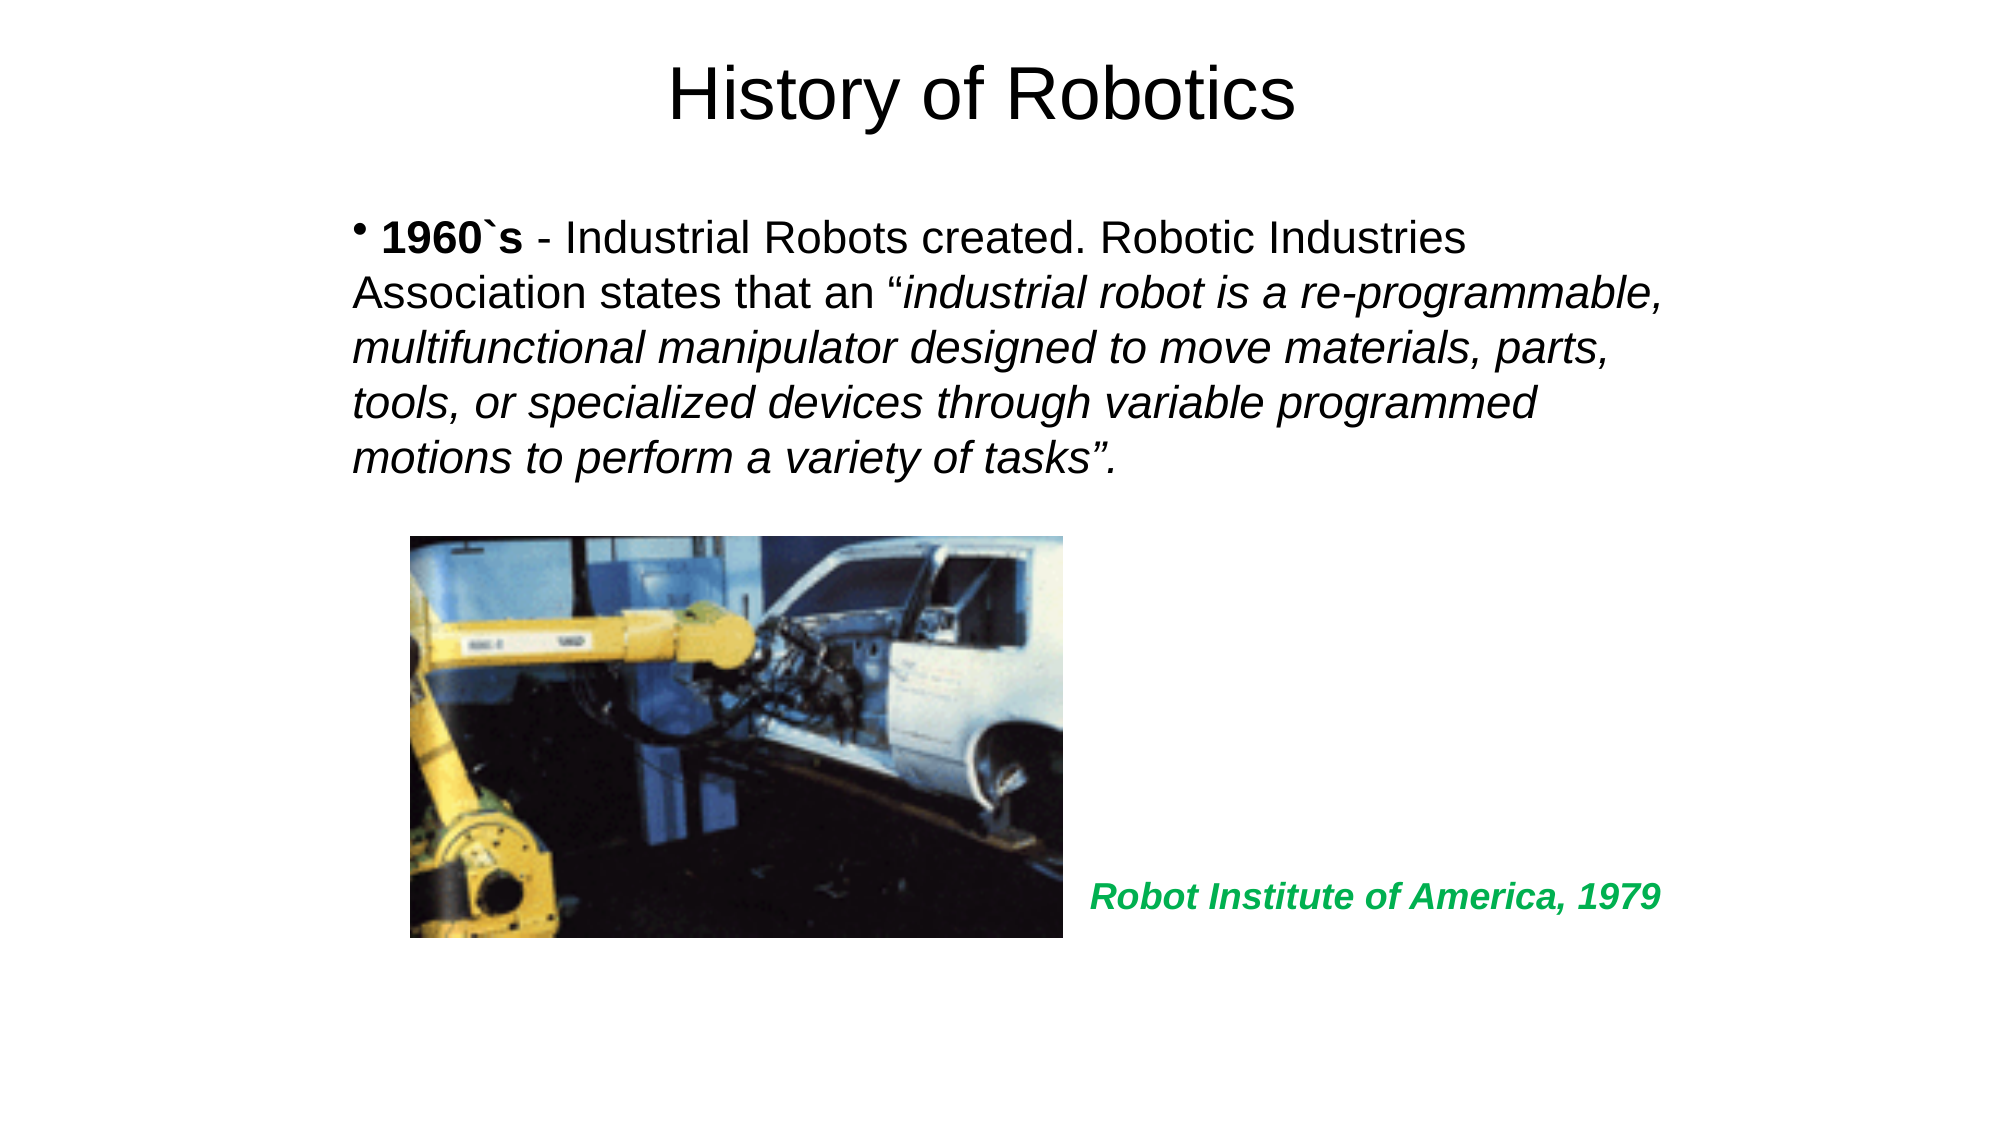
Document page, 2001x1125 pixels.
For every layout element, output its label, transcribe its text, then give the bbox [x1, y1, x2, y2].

text_box 1960`s - Industrial Robots created. Robotic Industries Association states that an “industrial robot is a re-programmable, multifunctional manipulator designed to move materials, parts, tools, or specialized devices through variable programmed motions to perform a variety of tasks”. [337, 200, 1688, 490]
text_box History of Robotics [653, 37, 1313, 143]
text_box Robot Institute of America, 1979 [1074, 864, 1713, 925]
picture [410, 536, 1063, 938]
